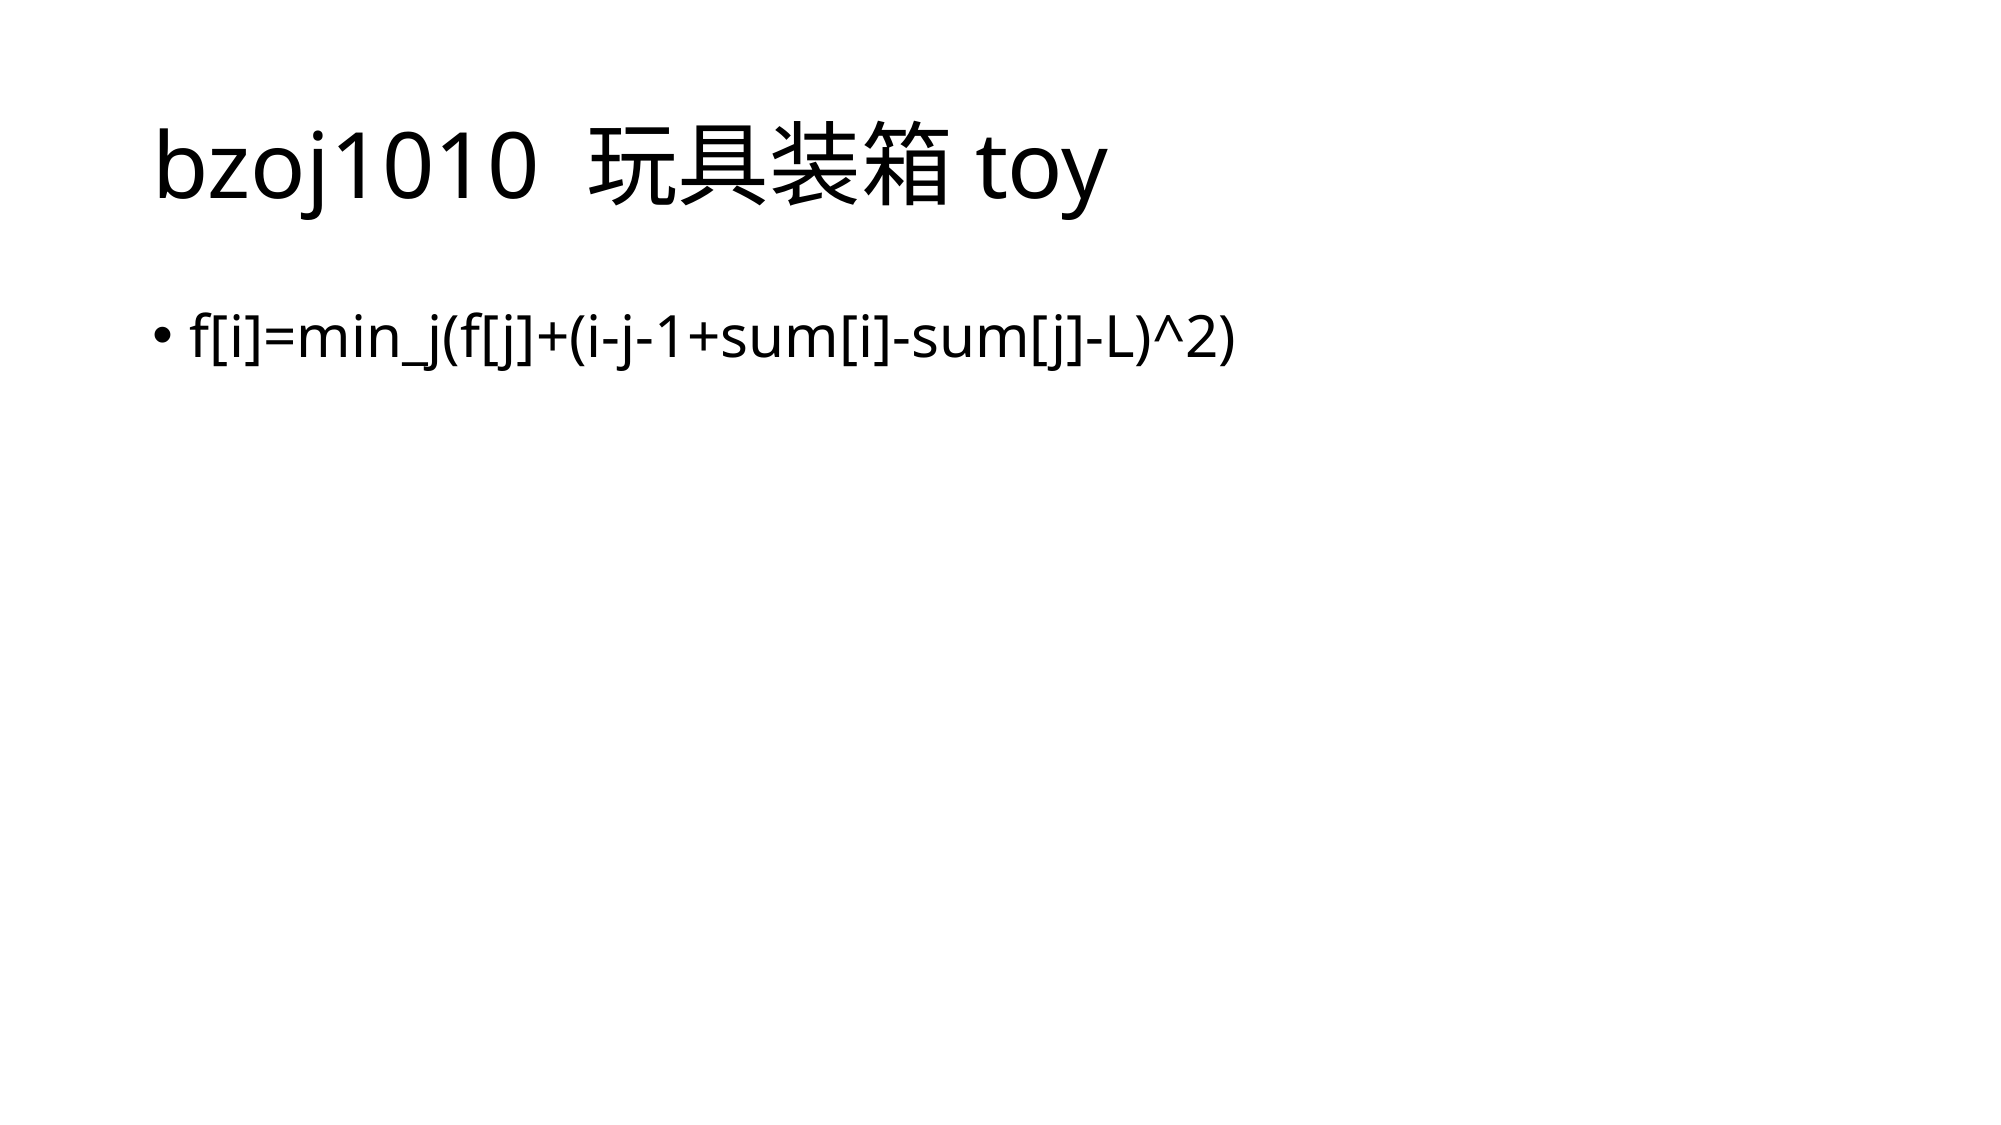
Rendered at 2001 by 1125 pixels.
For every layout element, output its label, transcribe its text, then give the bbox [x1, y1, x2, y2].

title bzoj1010 玩具装箱toy [137, 59, 1863, 278]
list f[i]=min_j(f[j]+(i-j-1+sum[i]-sum[j]-L)^2) [137, 299, 2000, 1014]
